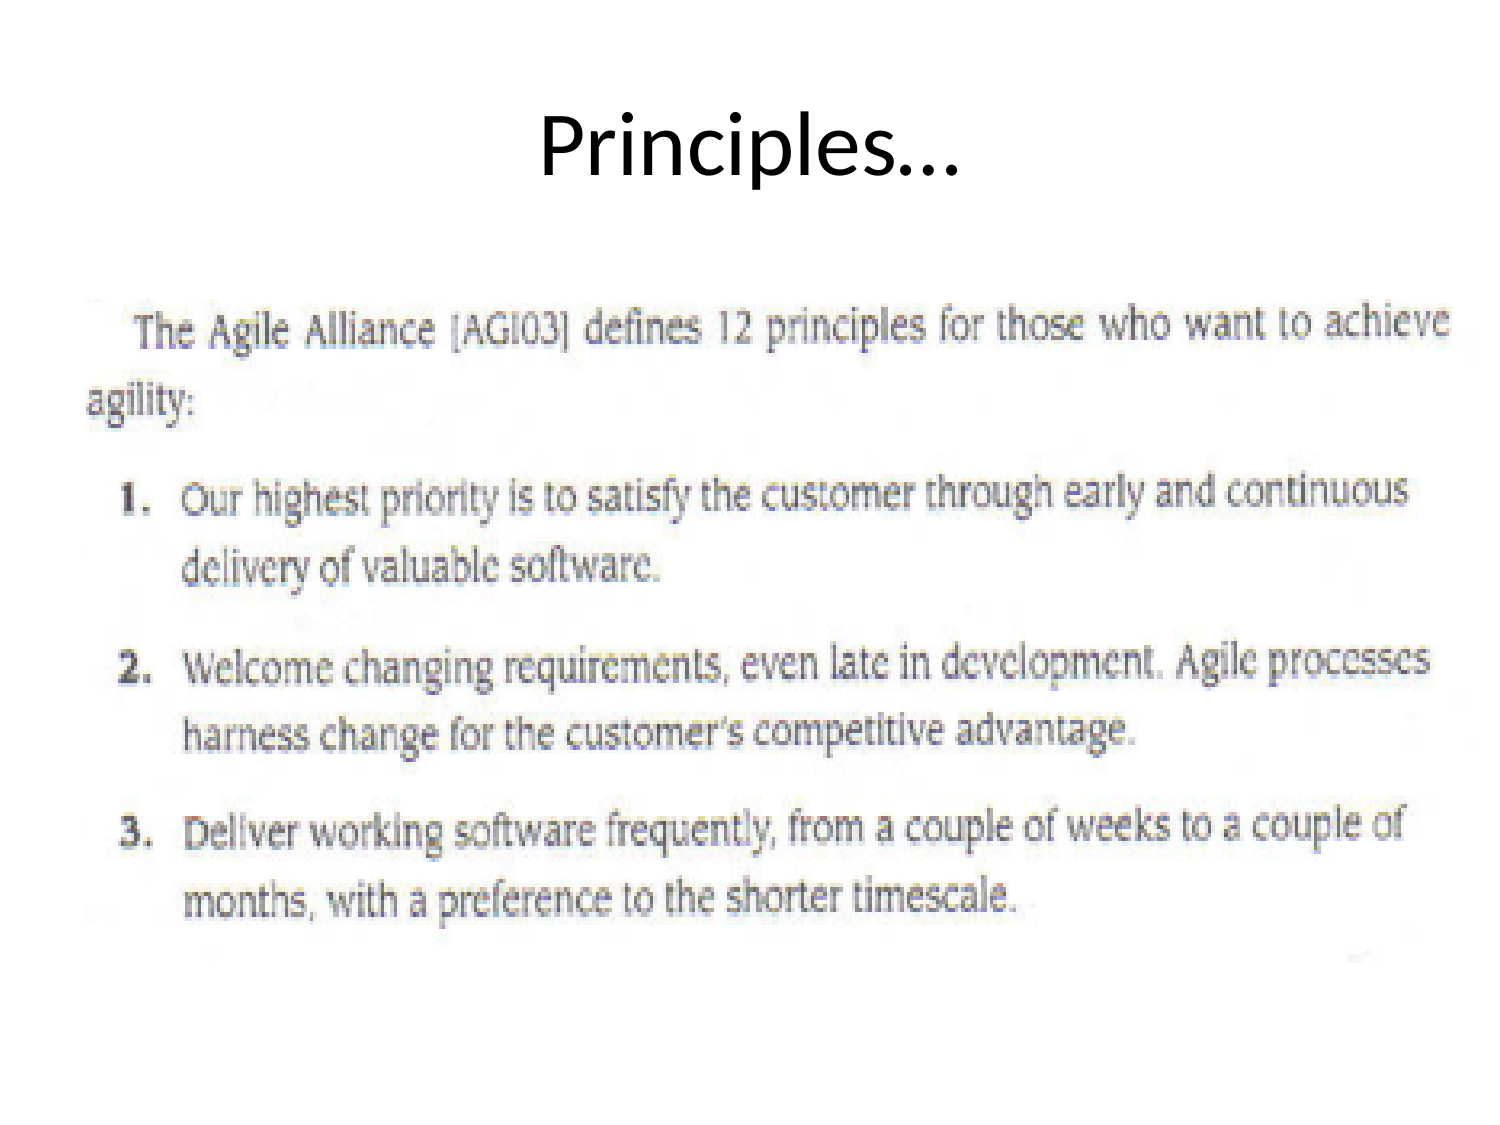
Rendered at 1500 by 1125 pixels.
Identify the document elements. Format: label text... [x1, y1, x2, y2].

title Principles… [75, 45, 1425, 233]
picture [83, 299, 1476, 963]
